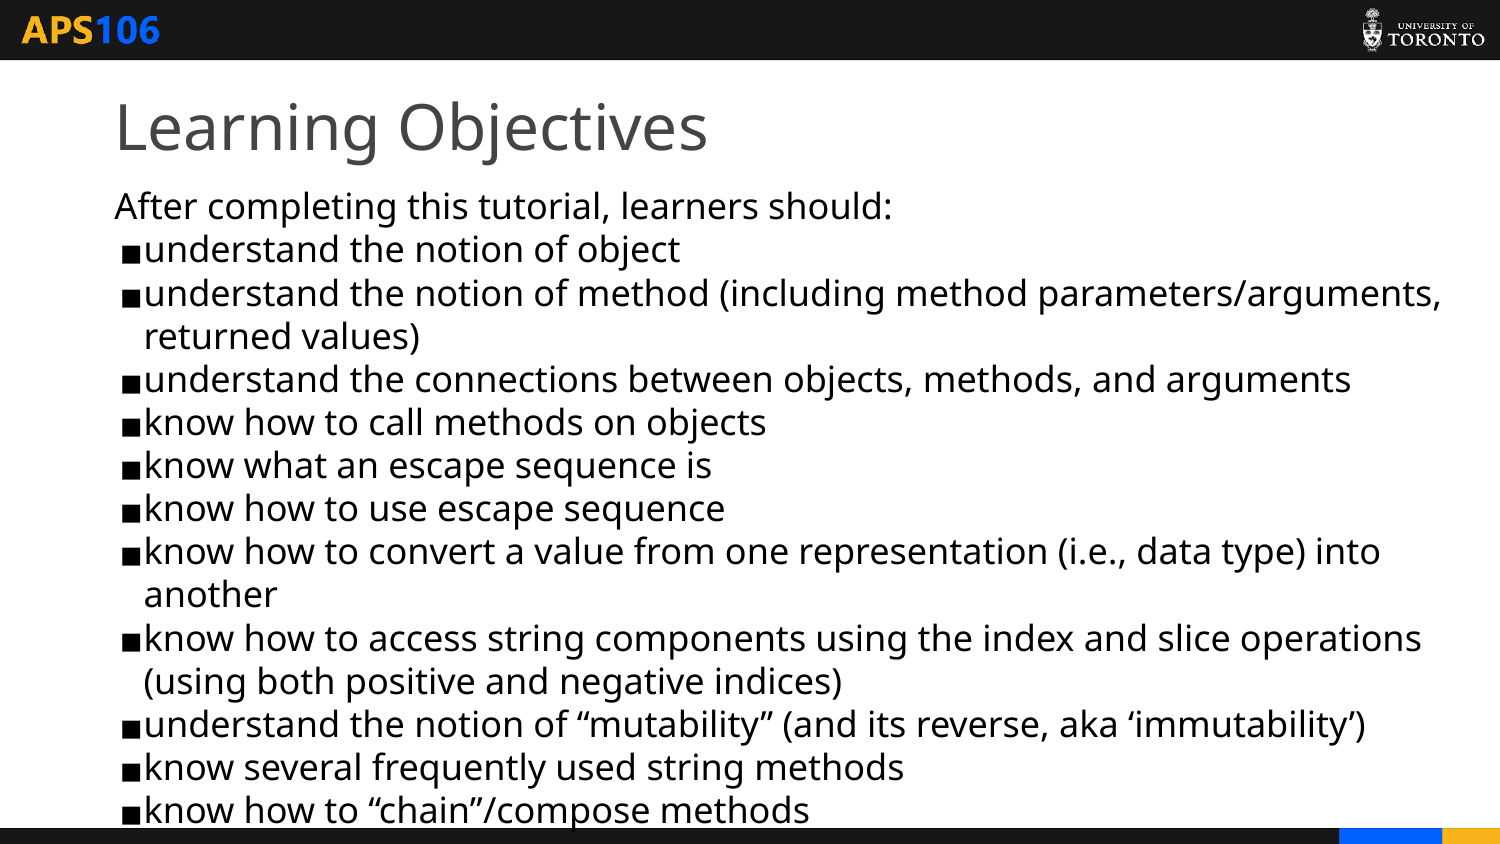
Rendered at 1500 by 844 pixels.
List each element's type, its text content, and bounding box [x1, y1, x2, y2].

picture [0, 0, 1500, 844]
list After completing this tutorial, learners should: understand the notion of object understand the notion of method (including method parameters/arguments, returned values) understand the connections between objects, methods, and arguments know how to call methods on objects know what an escape sequence is know how to use escape sequence know how to convert a value from one representation (i.e., data type) into another know how to access string components using the index and slice operations (using both positive and negative indices) understand the notion of “mutability” (and its reverse, aka ‘immutability’) know several frequently used string methods know how to “chain”/compose methods [103, 178, 1478, 820]
title Learning Objectives [103, 89, 1397, 171]
